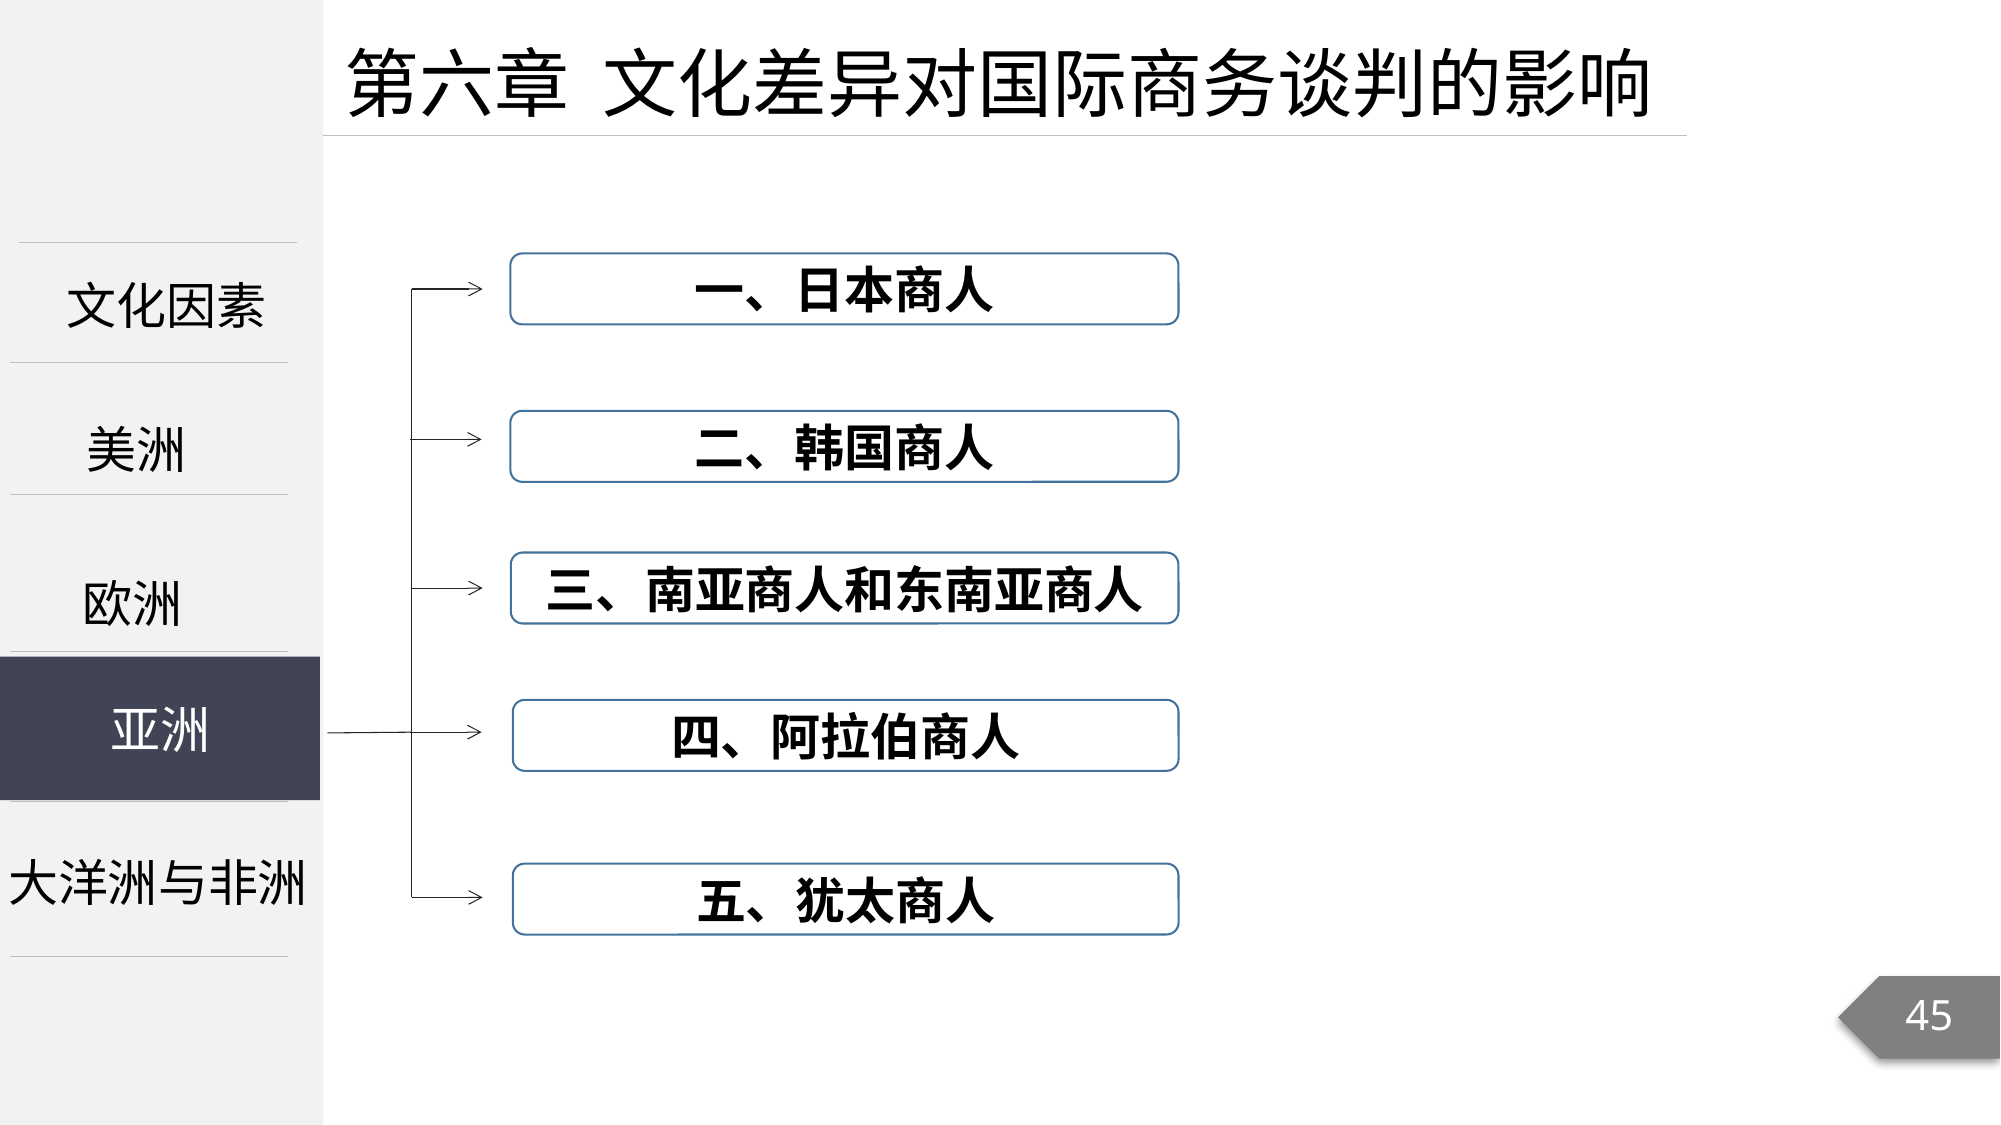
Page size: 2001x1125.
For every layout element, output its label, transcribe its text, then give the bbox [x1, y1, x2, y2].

text_box 四、阿拉伯商人 [511, 698, 1180, 772]
text_box 三、南亚商人和东南亚商人 [509, 551, 1180, 625]
text_box 大洋洲与非洲 [0, 843, 324, 919]
text_box [0, 919, 324, 1125]
text_box 45 [1838, 976, 2000, 1059]
text_box 美洲 [0, 410, 275, 486]
text_box 五、犹太商人 [511, 862, 1180, 936]
text_box 欧洲 [0, 534, 271, 640]
text_box 文化因素 [29, 266, 305, 342]
text_box 二、韩国商人 [509, 409, 1180, 483]
text_box [0, 0, 324, 843]
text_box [327, 288, 483, 898]
text_box 一、日本商人 [509, 252, 1180, 326]
text_box 亚洲 [0, 656, 321, 801]
text_box 第六章 文化差异对国际商务谈判的影响 [329, 29, 1781, 134]
